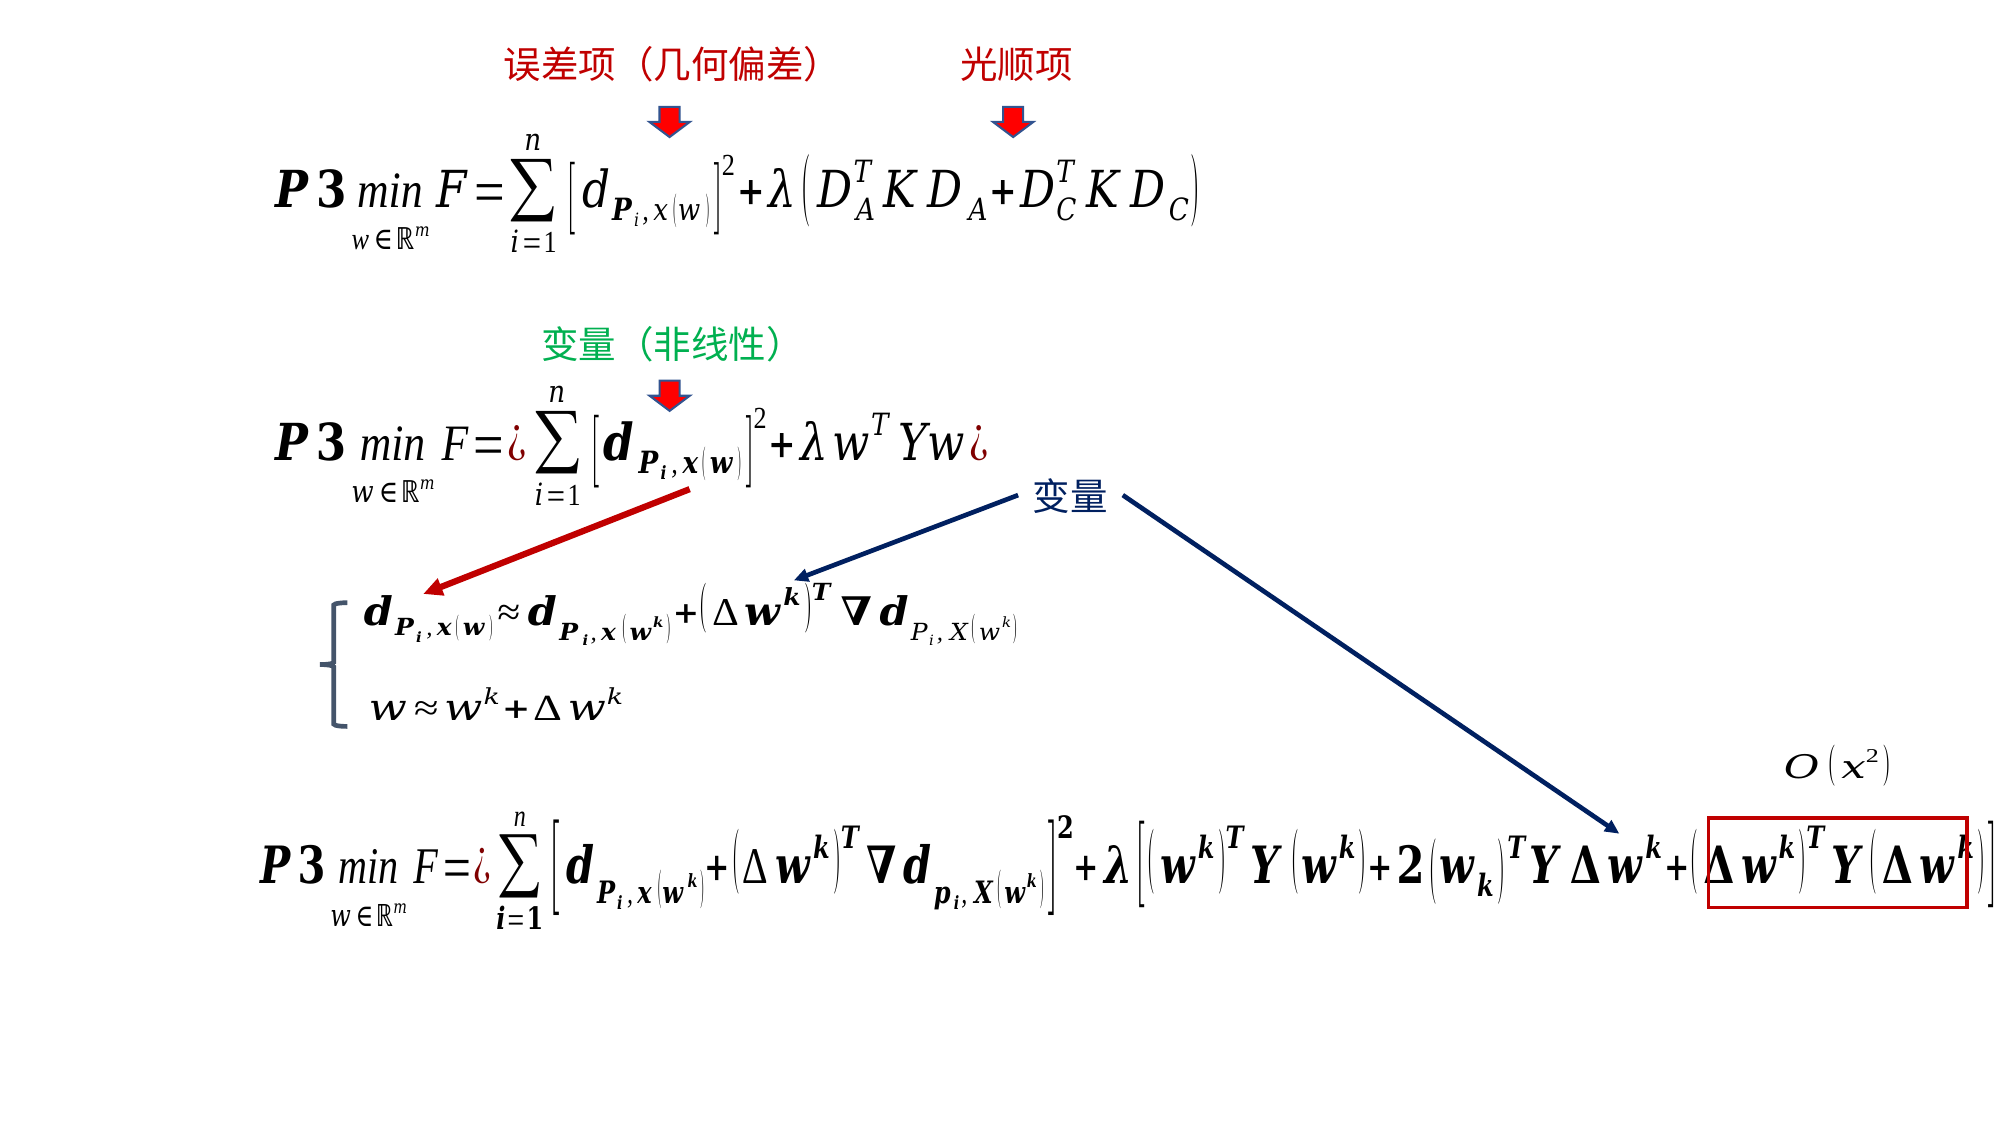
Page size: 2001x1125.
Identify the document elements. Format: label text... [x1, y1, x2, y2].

text_box [989, 105, 1037, 139]
text_box [646, 379, 693, 413]
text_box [794, 495, 1018, 581]
text_box 误差项（几何偏差） [488, 33, 857, 94]
text_box [646, 105, 693, 139]
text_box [1123, 495, 1620, 834]
text_box 变量 [1018, 465, 1123, 525]
text_box 光顺项 [945, 33, 1088, 94]
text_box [423, 489, 690, 594]
text_box [1708, 817, 1968, 909]
text_box [320, 602, 348, 727]
text_box 变量（非线性） [526, 313, 819, 374]
